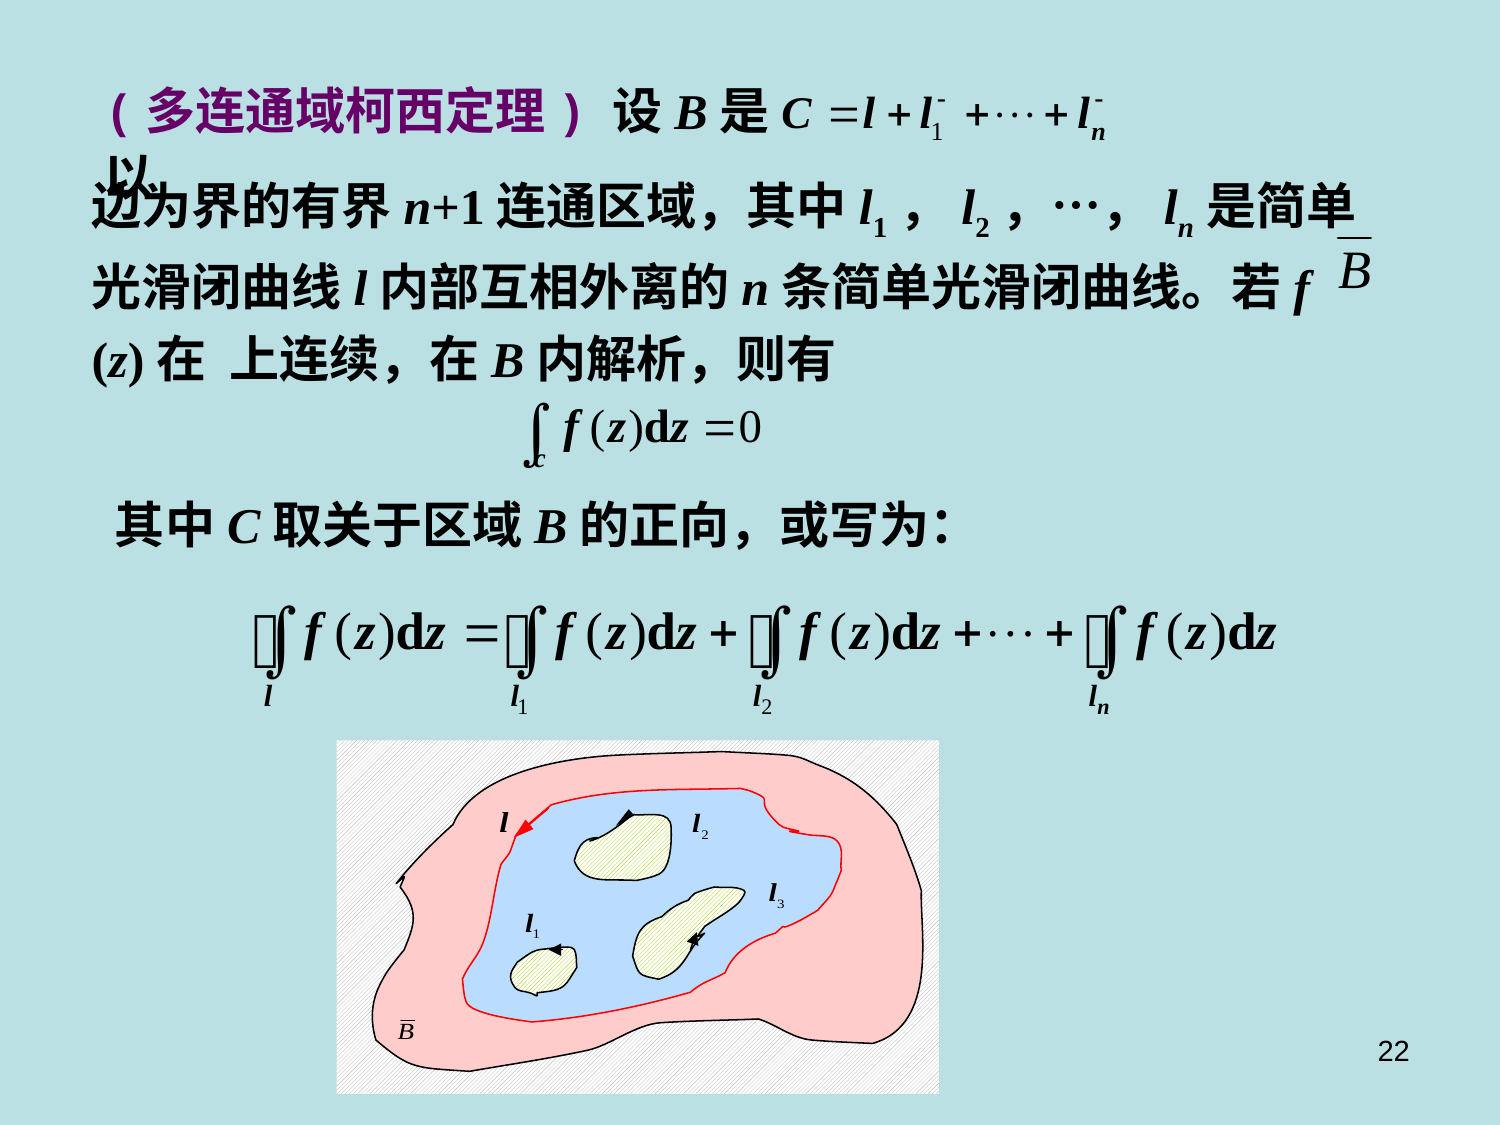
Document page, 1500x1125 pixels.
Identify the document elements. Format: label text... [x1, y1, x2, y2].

text_box [336, 740, 939, 1094]
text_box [393, 786, 845, 1043]
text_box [242, 586, 1294, 729]
slide_number 22 [1074, 1024, 1425, 1103]
text_box [372, 963, 608, 1072]
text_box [76, 66, 1384, 480]
text_box [489, 751, 923, 1044]
text_box 其中C取关于区域B的正向，或写为： [100, 480, 1010, 561]
